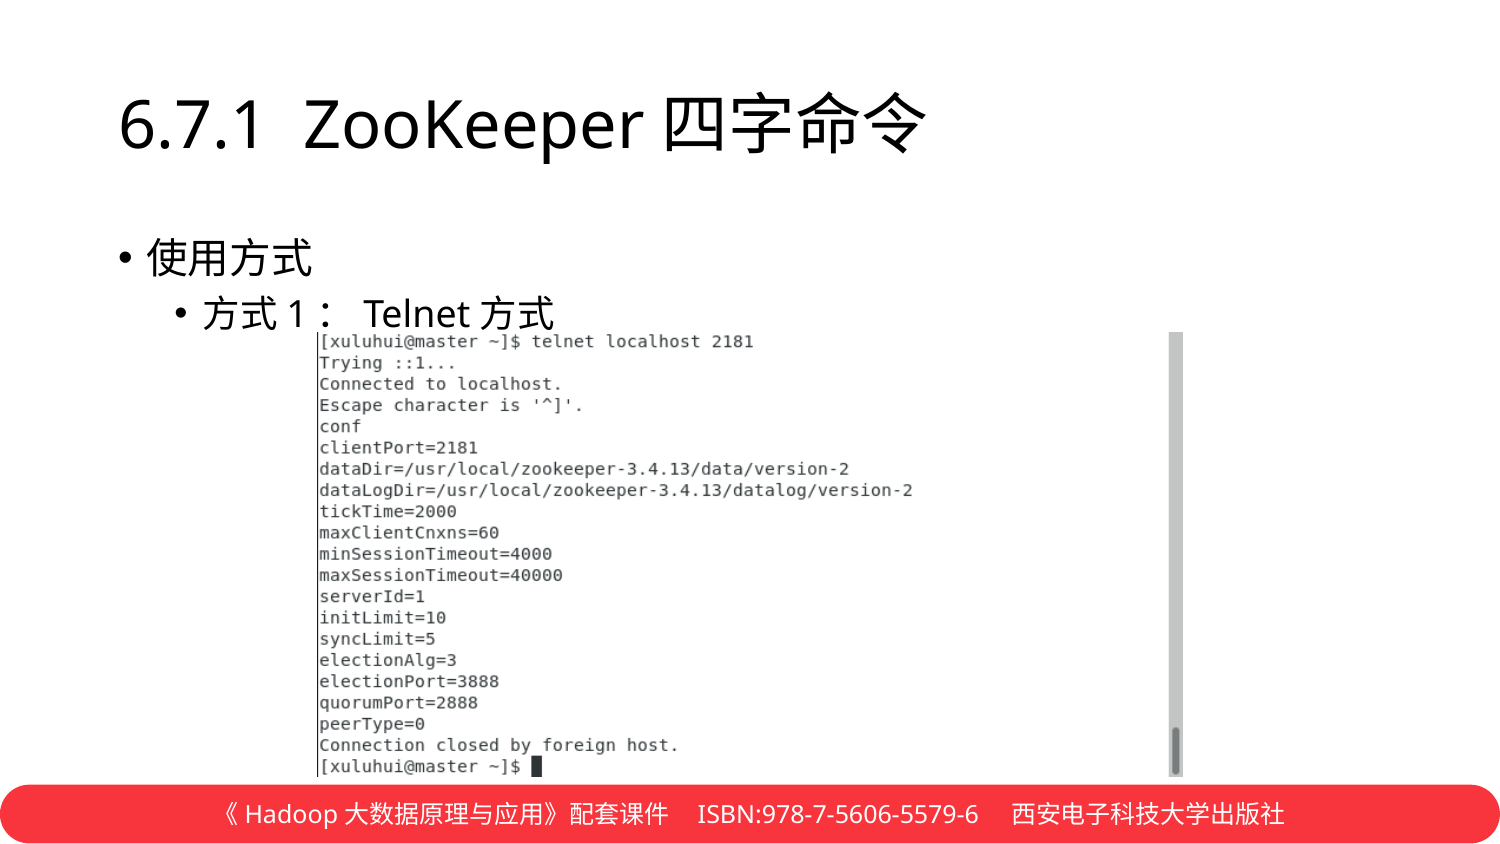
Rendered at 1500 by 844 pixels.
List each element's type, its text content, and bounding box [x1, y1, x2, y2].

picture [317, 332, 1183, 777]
list 使用方式 方式1：Telnet方式 [103, 224, 1397, 760]
title 6.7.1 ZooKeeper四字命令 [103, 44, 1397, 208]
